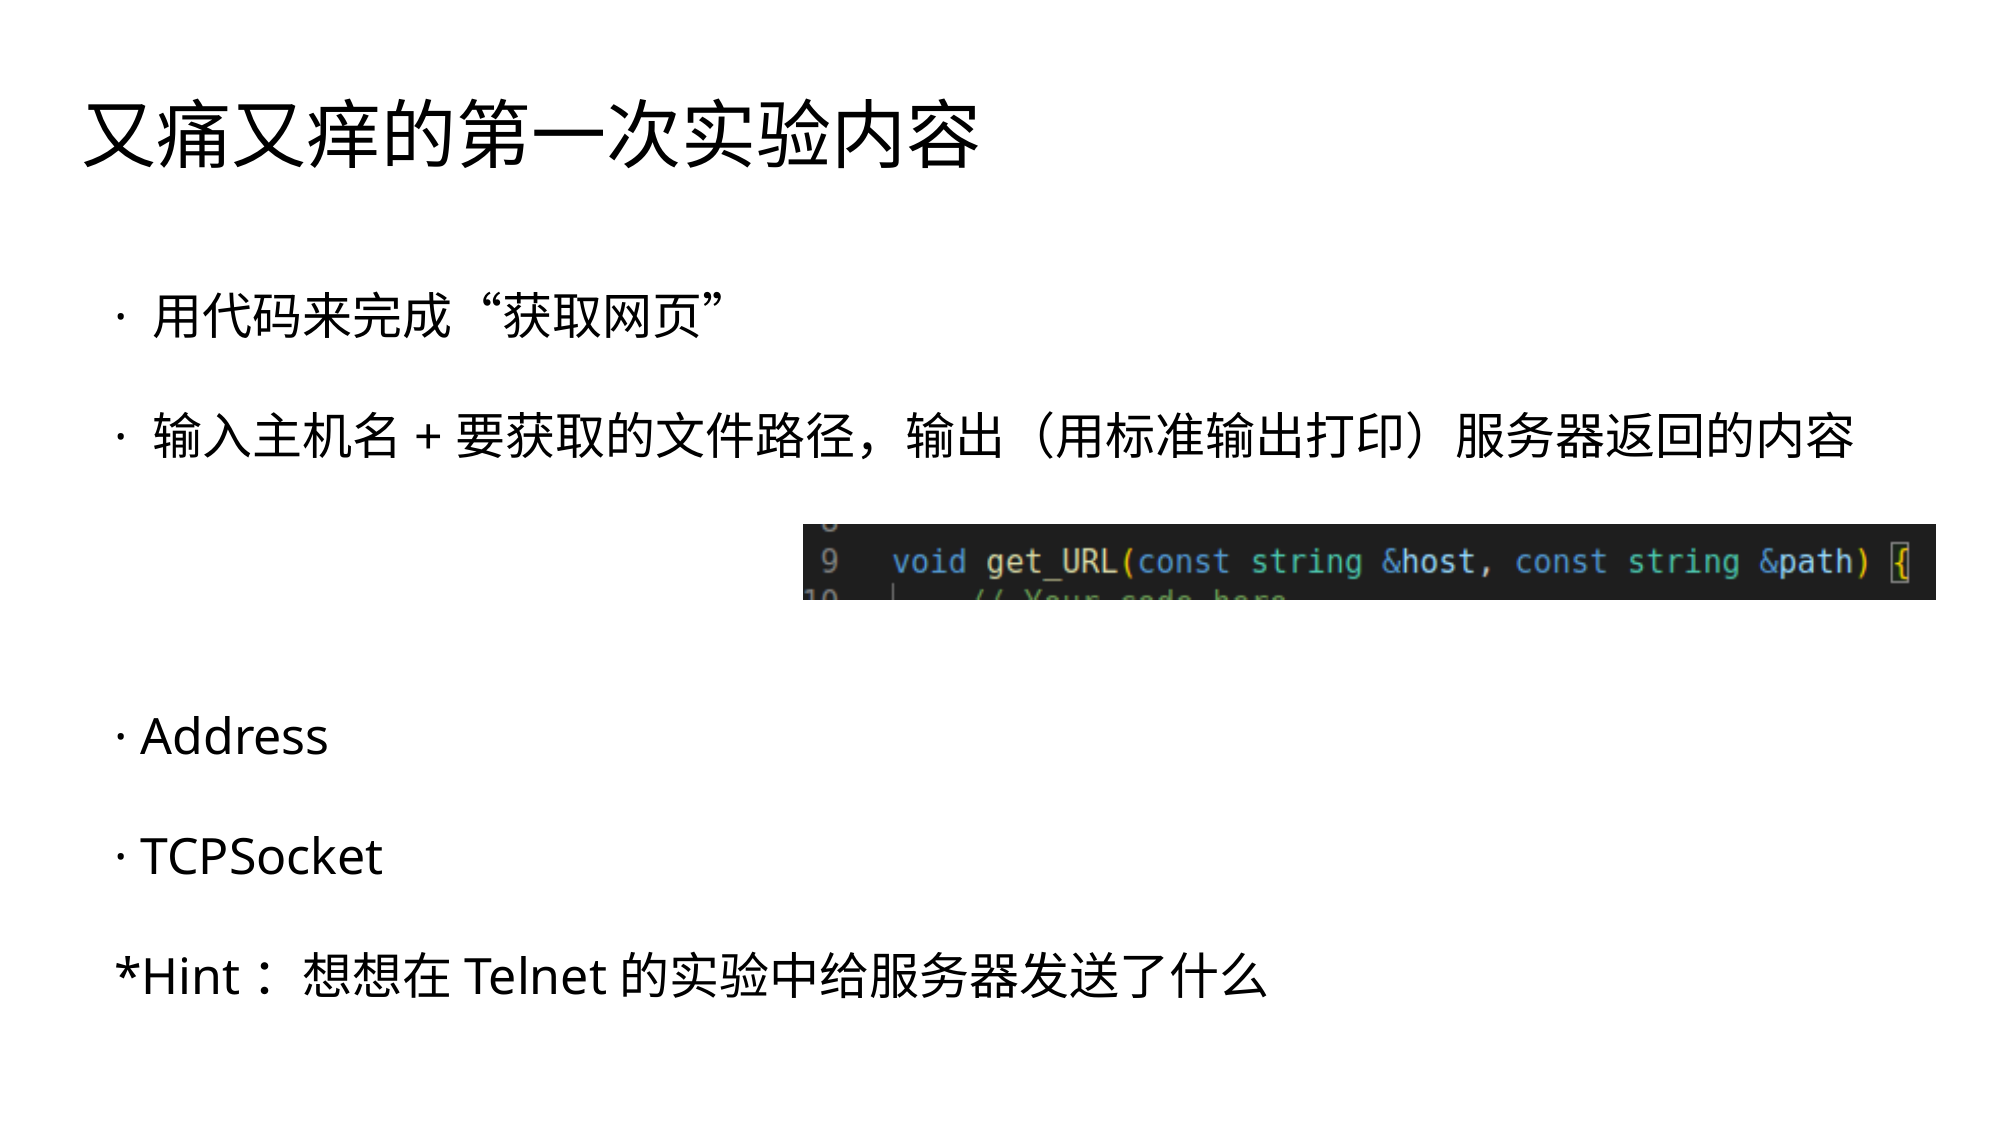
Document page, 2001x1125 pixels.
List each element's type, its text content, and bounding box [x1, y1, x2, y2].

picture [803, 524, 1936, 601]
text_box · 用代码来完成“获取网页” · 输入主机名+要获取的文件路径，输出（用标准输出打印）服务器返回的内容 · Address · TCPSocket *Hint：想想在Telnet的实验中给服务器发送了什么 [99, 277, 1936, 1012]
title 又痛又痒的第一次实验内容 [66, 29, 1792, 247]
